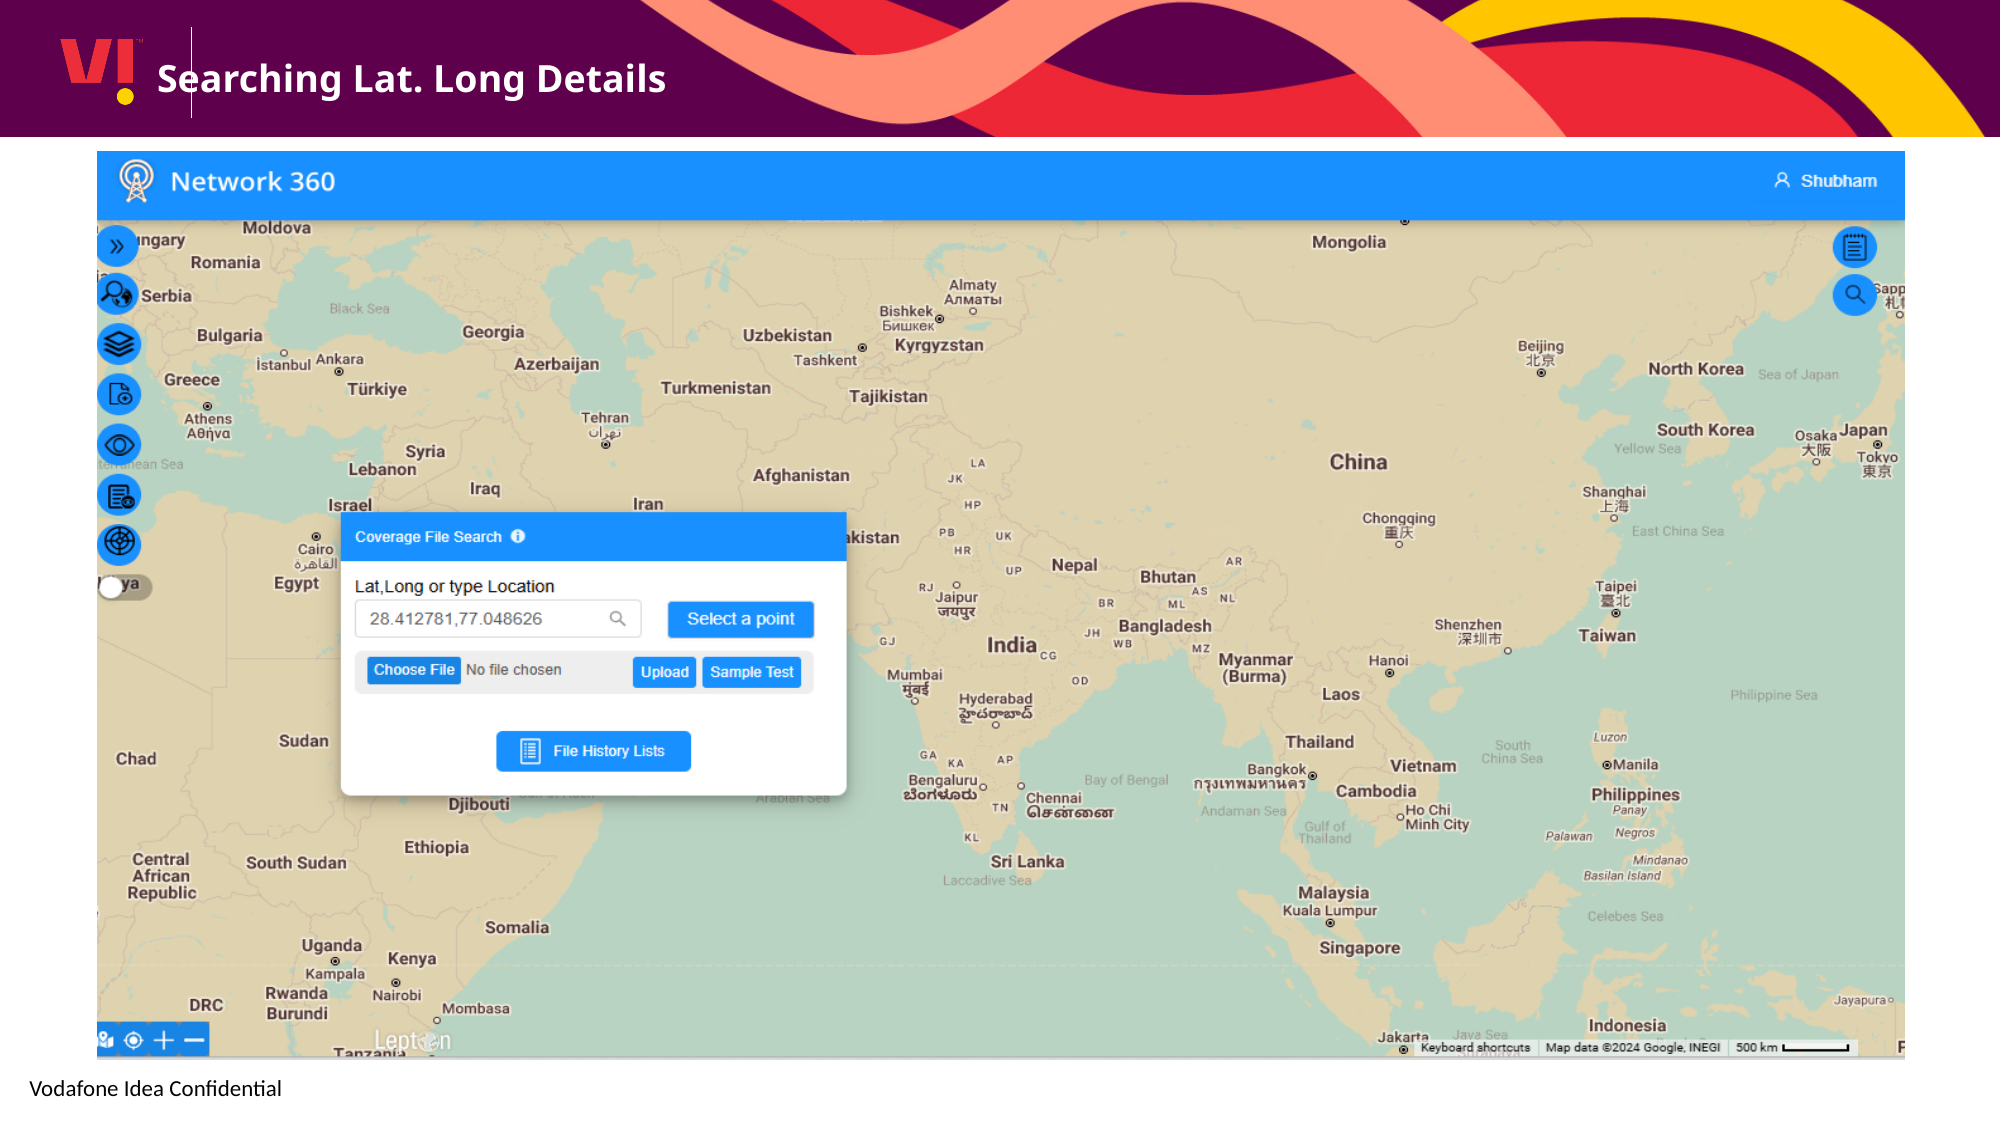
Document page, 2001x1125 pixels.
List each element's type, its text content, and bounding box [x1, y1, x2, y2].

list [96, 151, 1905, 1060]
picture [0, 0, 2000, 137]
text_box Searching Lat. Long Details [142, 47, 682, 108]
